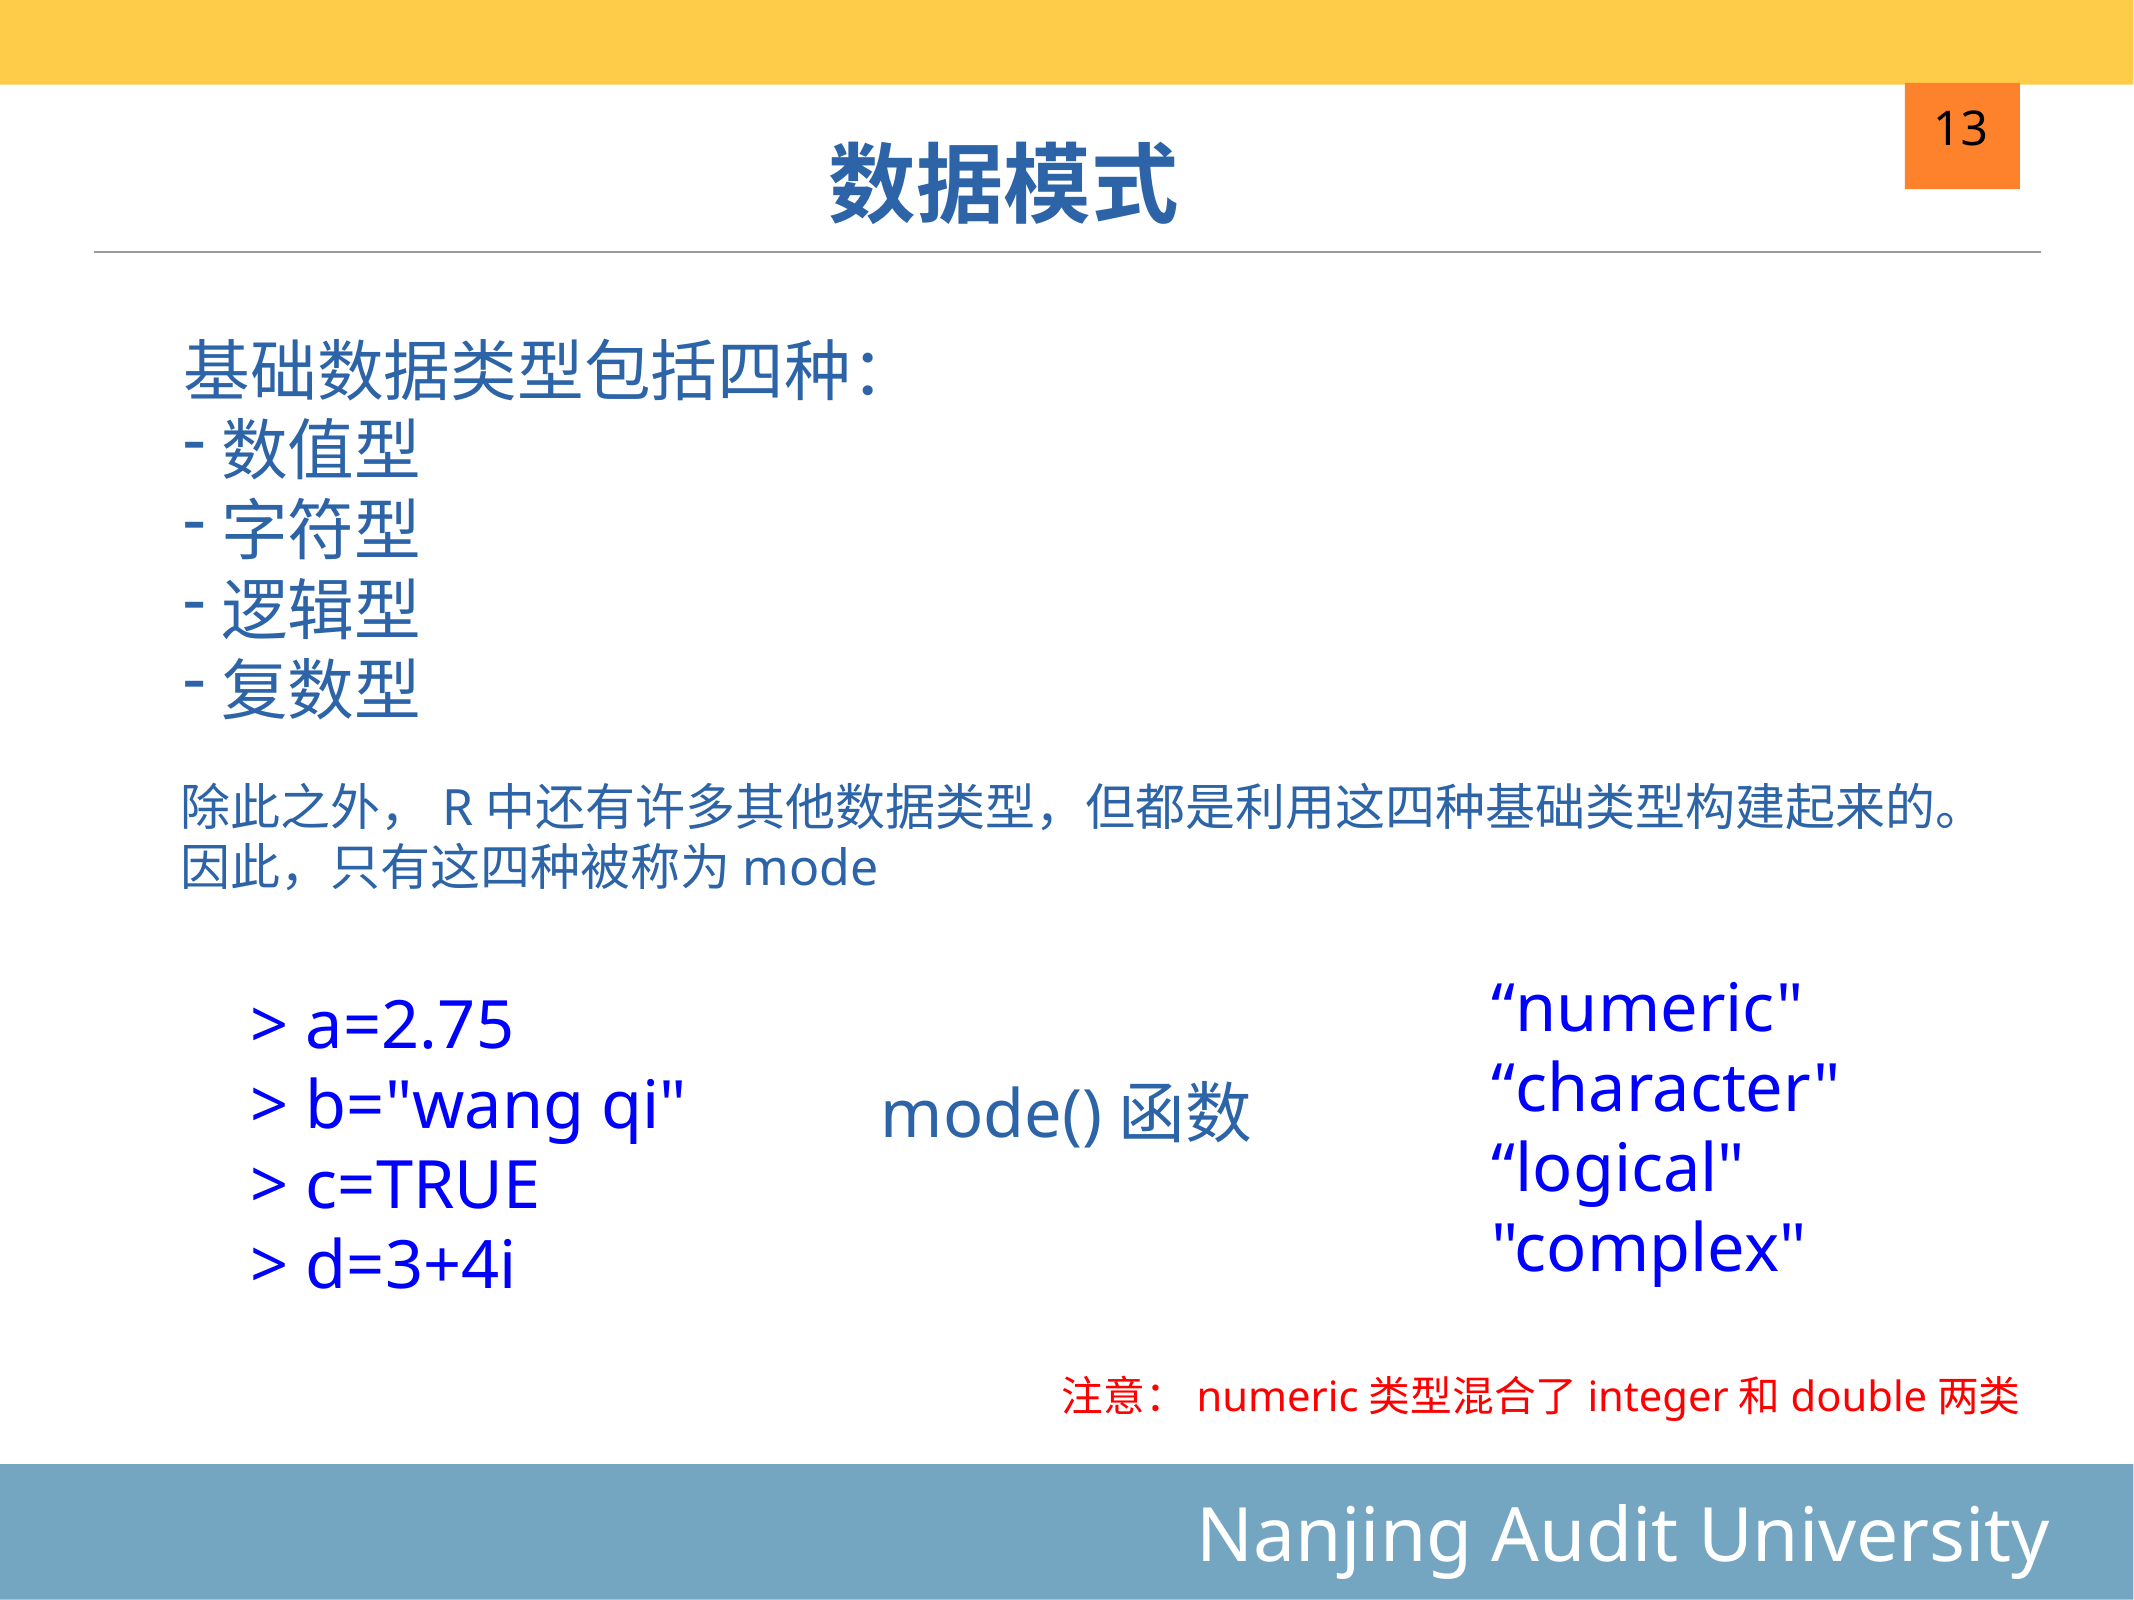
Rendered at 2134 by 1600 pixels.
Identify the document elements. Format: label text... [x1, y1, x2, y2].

text_box “numeric" “character" “logical" "complex" [1483, 956, 1850, 1294]
text_box mode()函数 [872, 1062, 1261, 1159]
text_box 注意：numeric类型混合了integer和double两类 [1053, 1361, 2030, 1429]
slide_number 13 [1923, 96, 1997, 172]
text_box 除此之外，R中还有许多其他数据类型，但都是利用这四种基础类型构建起来的。因此，只有这四种被称为mode [172, 767, 2034, 904]
title 数据模式 [124, 92, 1884, 244]
text_box 基础数据类型包括四种： 数值型 字符型 逻辑型 复数型 [175, 319, 927, 737]
text_box > a=2.75 > b="wang qi" > c=TRUE > d=3+4i [242, 973, 697, 1310]
